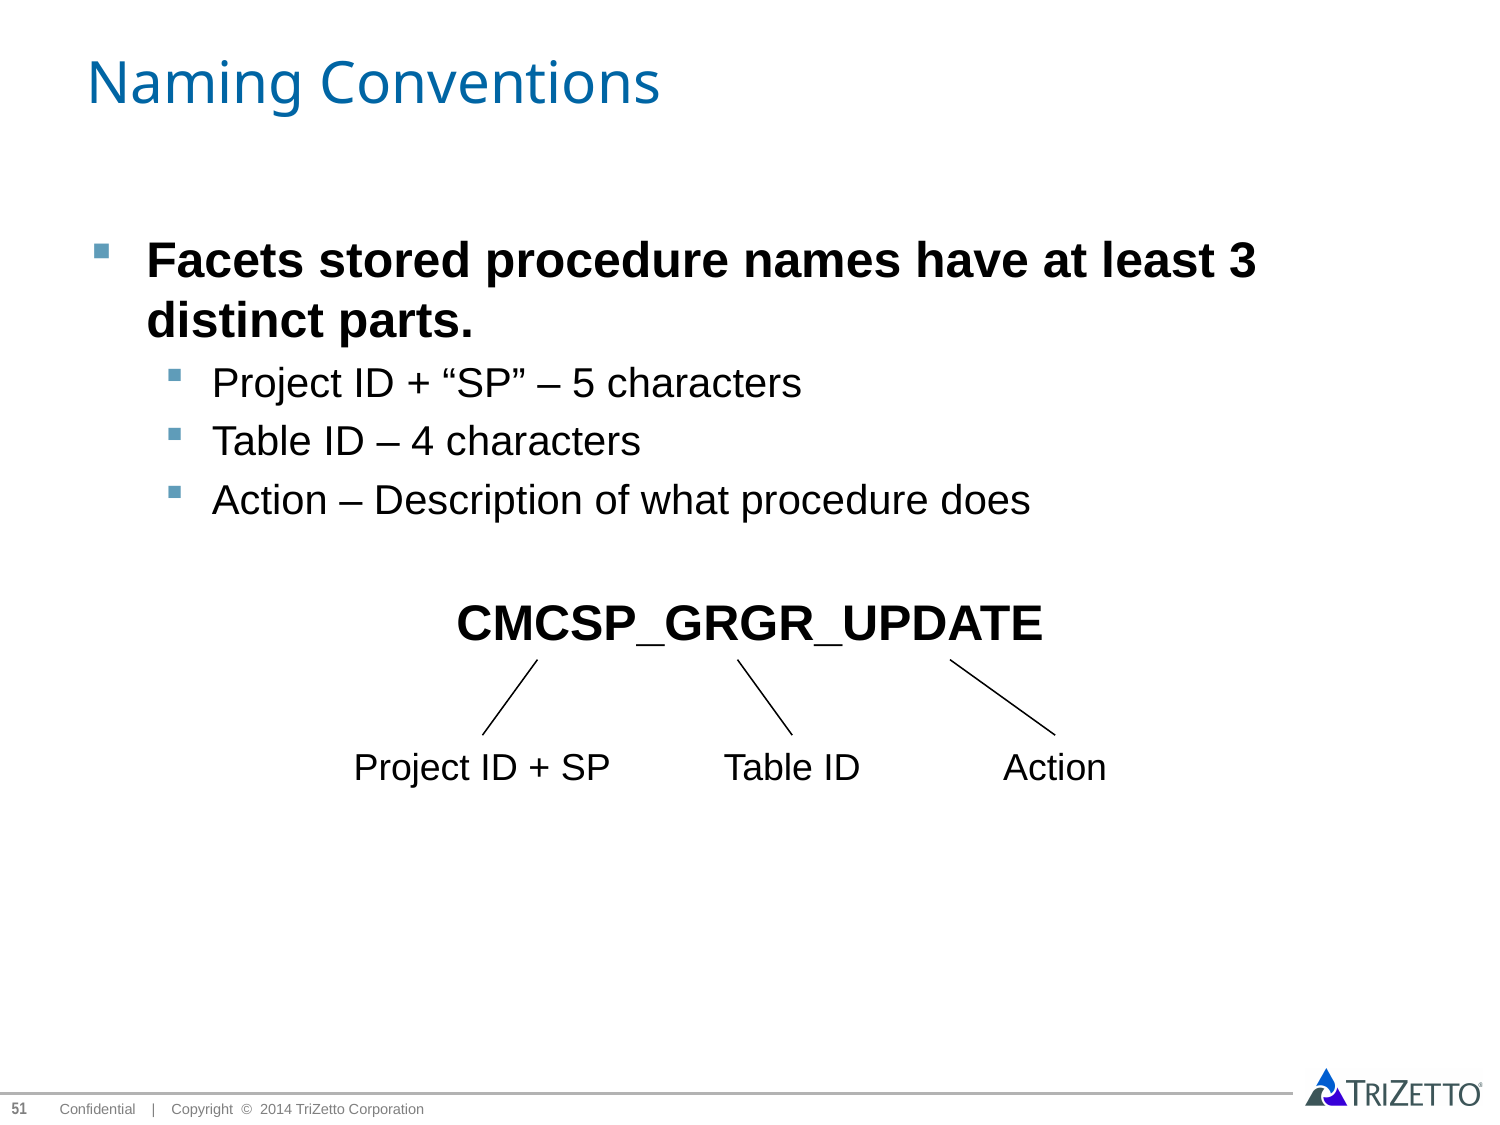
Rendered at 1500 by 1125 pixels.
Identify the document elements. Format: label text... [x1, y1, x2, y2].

text_box Action [988, 735, 1123, 795]
picture [1305, 1068, 1483, 1106]
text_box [949, 659, 1056, 736]
text_box Table ID [708, 735, 876, 795]
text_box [737, 659, 793, 736]
list Facets stored procedure names have at least 3 distinct parts. Project ID + “SP” – 5 characters Table ID – 4 characters Action – Description of what procedure does CMCSP_GRGR_UPDATE [74, 219, 1426, 977]
text_box Project ID + SP [338, 735, 627, 795]
title Naming Conventions [71, 44, 1430, 126]
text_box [482, 659, 538, 736]
